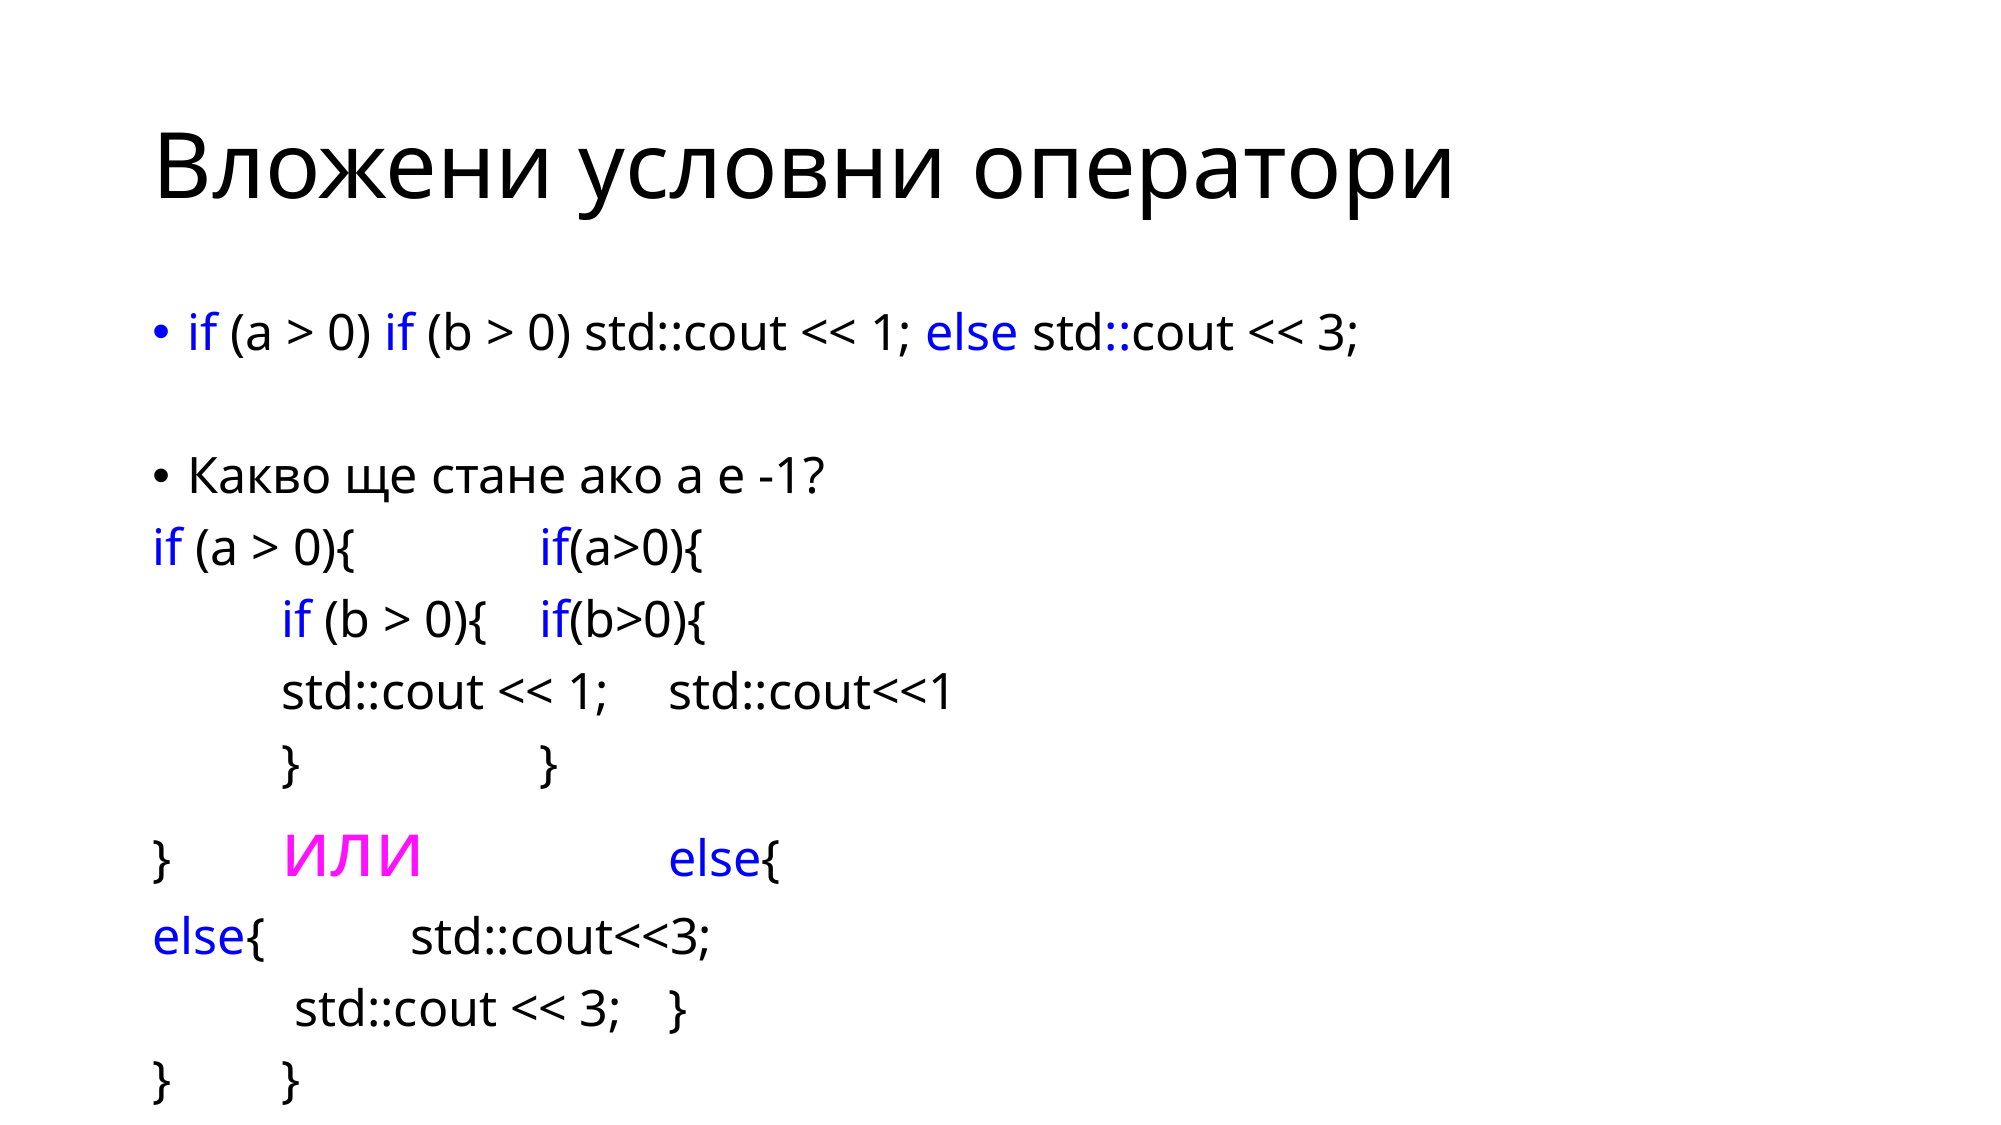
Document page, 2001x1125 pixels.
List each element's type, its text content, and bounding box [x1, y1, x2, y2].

title Вложени условни оператори [137, 59, 1863, 278]
list if (a > 0) if (b > 0) std::cout << 1; else std::cout << 3; Какво ще стане ако а е -1? if (a > 0){ if(a>0){ if (b > 0){ if(b>0){ std::cout << 1; std::cout<<1 } } } или else{ else{ std::cout<<3; std::cout << 3; } } } [137, 299, 1863, 1125]
